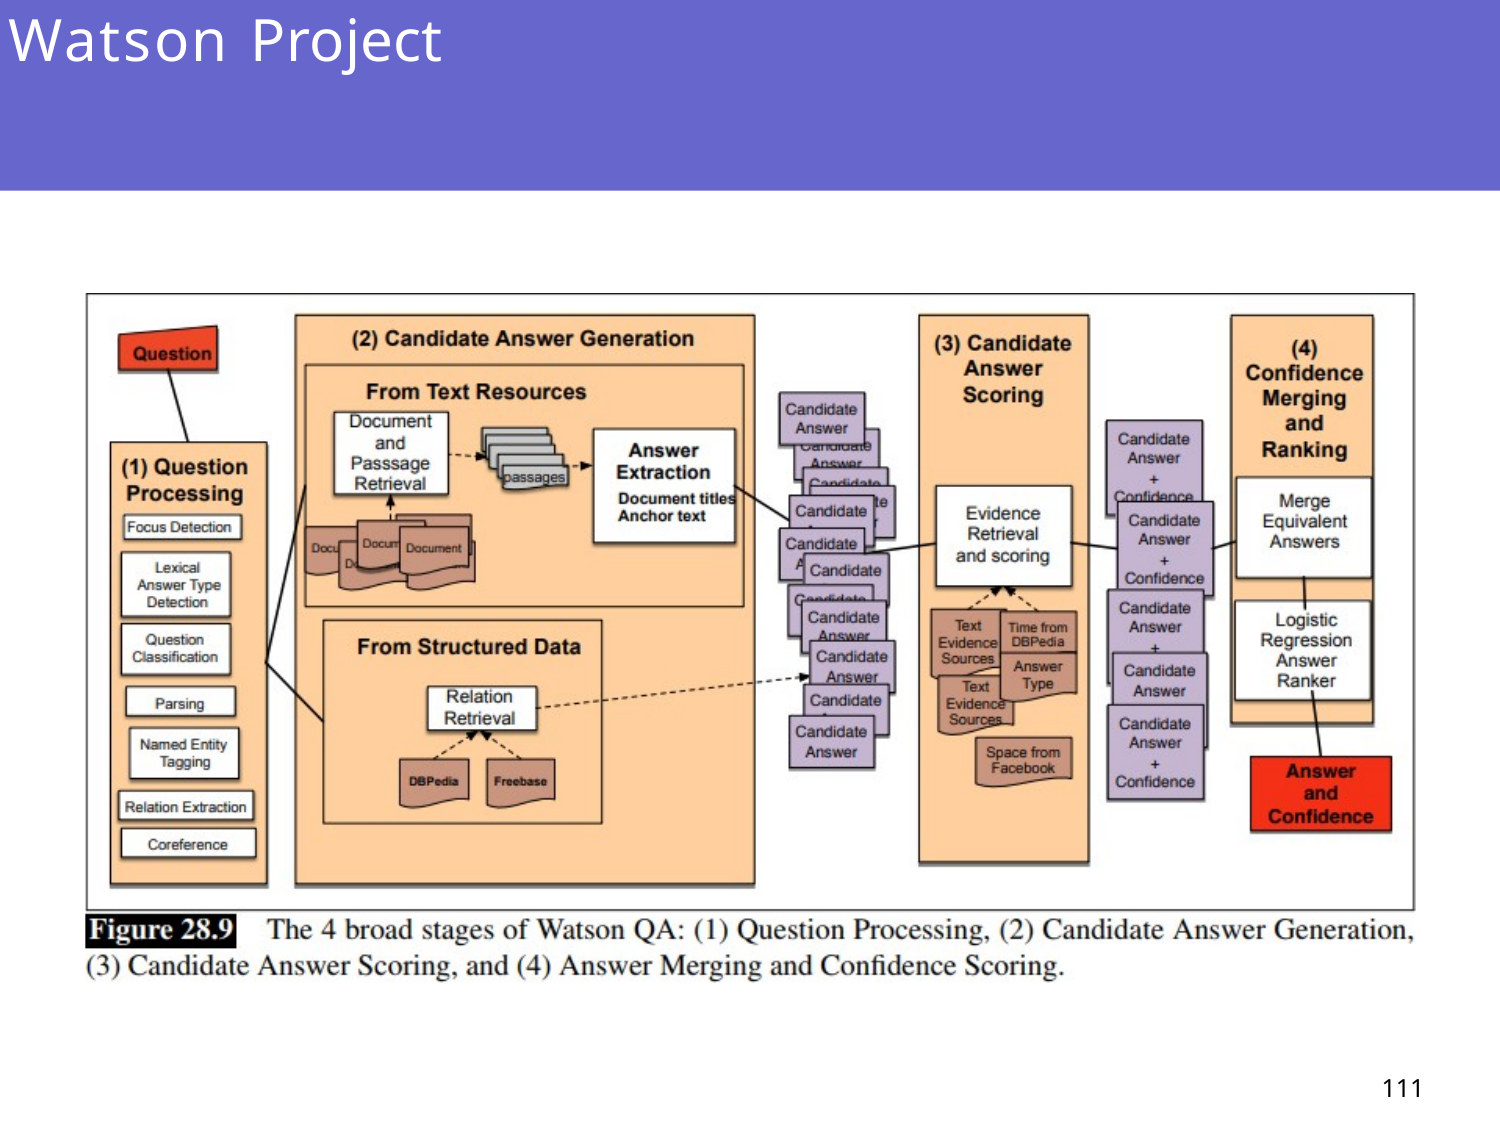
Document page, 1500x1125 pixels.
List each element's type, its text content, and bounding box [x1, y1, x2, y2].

slide_number 111 [1375, 1067, 1438, 1125]
text_box [85, 293, 1416, 983]
title Watson Project [0, 0, 1500, 191]
